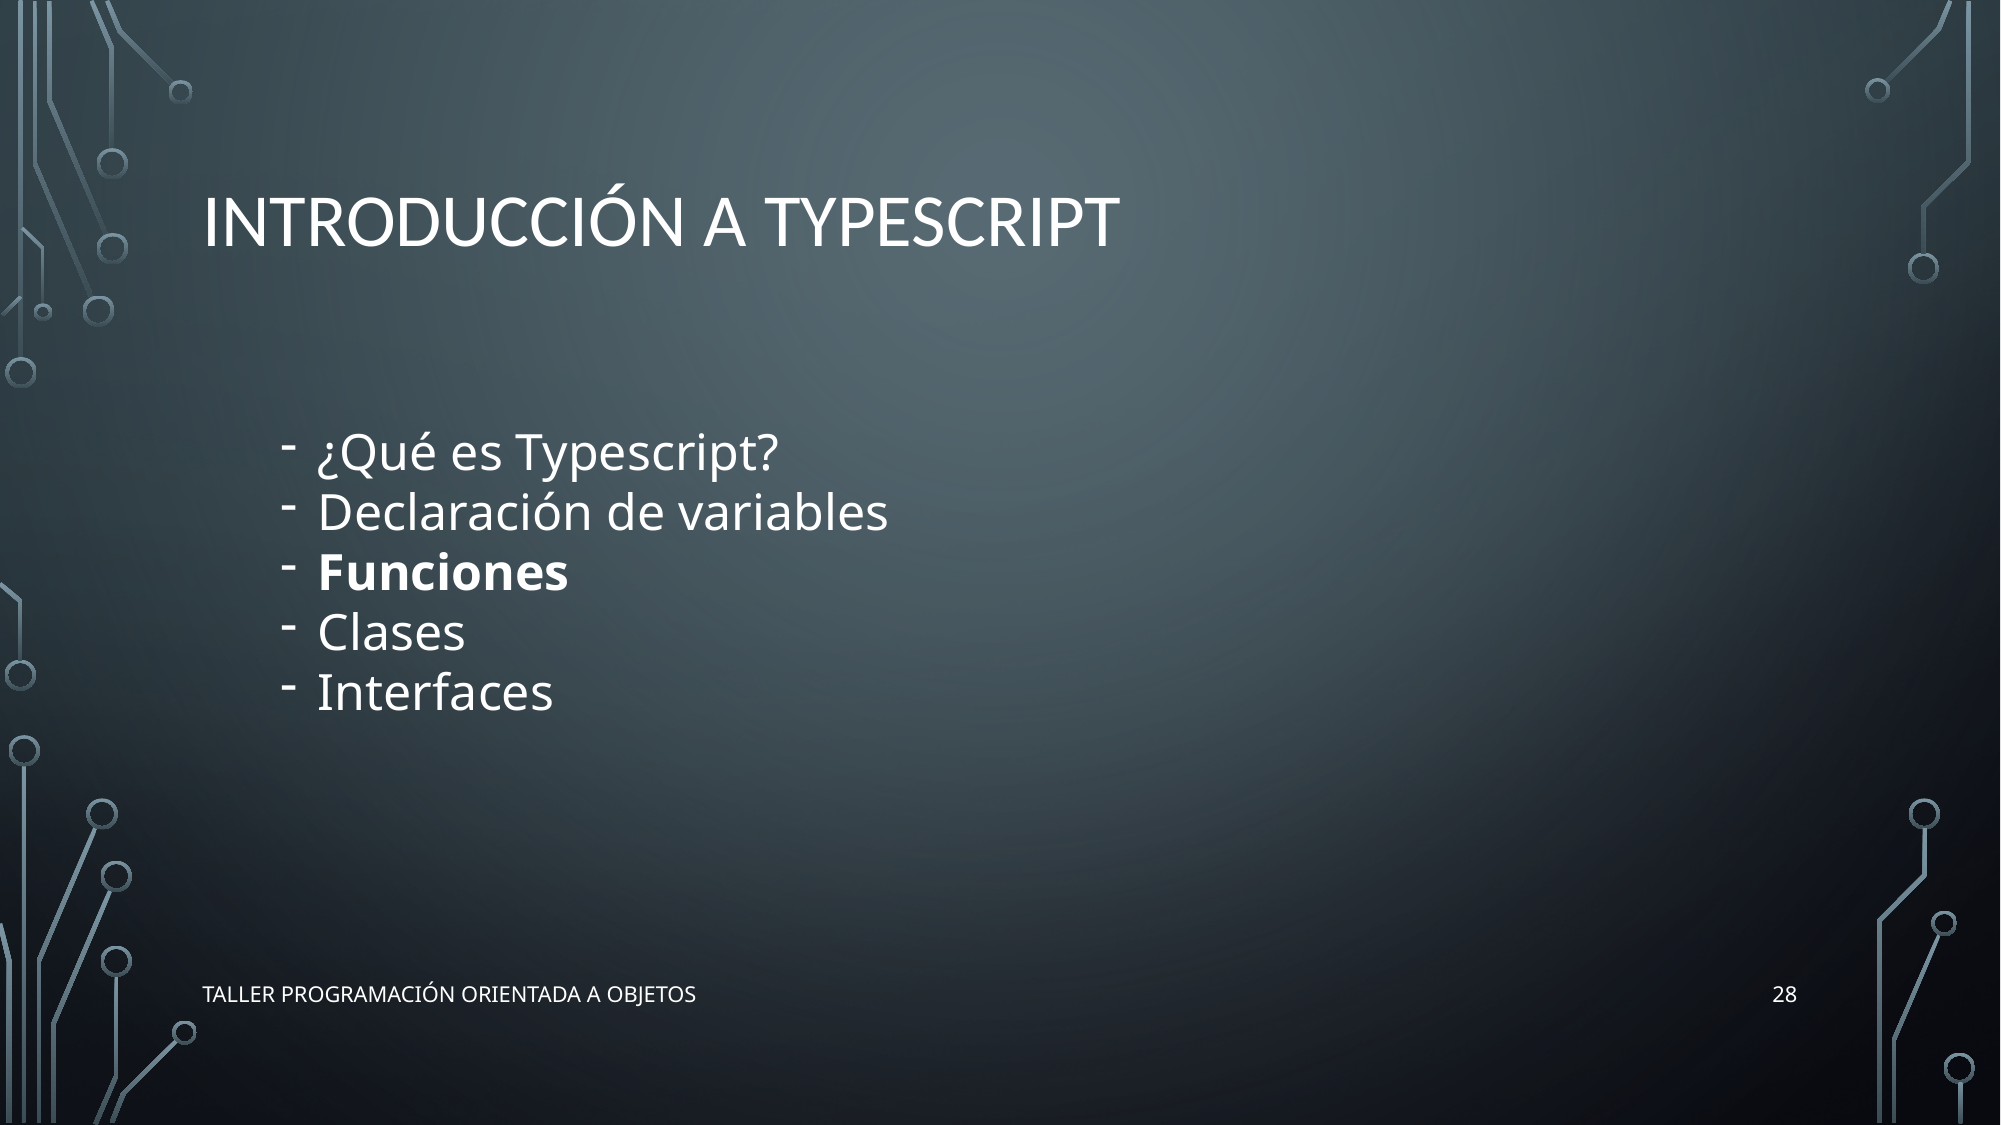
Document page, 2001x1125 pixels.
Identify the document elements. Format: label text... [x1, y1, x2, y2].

slide_number 28 [1685, 965, 1813, 1025]
list ¿Qué es Typescript? Declaración de variables Funciones Clases Interfaces [265, 412, 1863, 795]
footer Taller Programación Orientada a Objetos [187, 965, 1211, 1025]
title Introducción a TypeScript [187, 101, 1813, 344]
